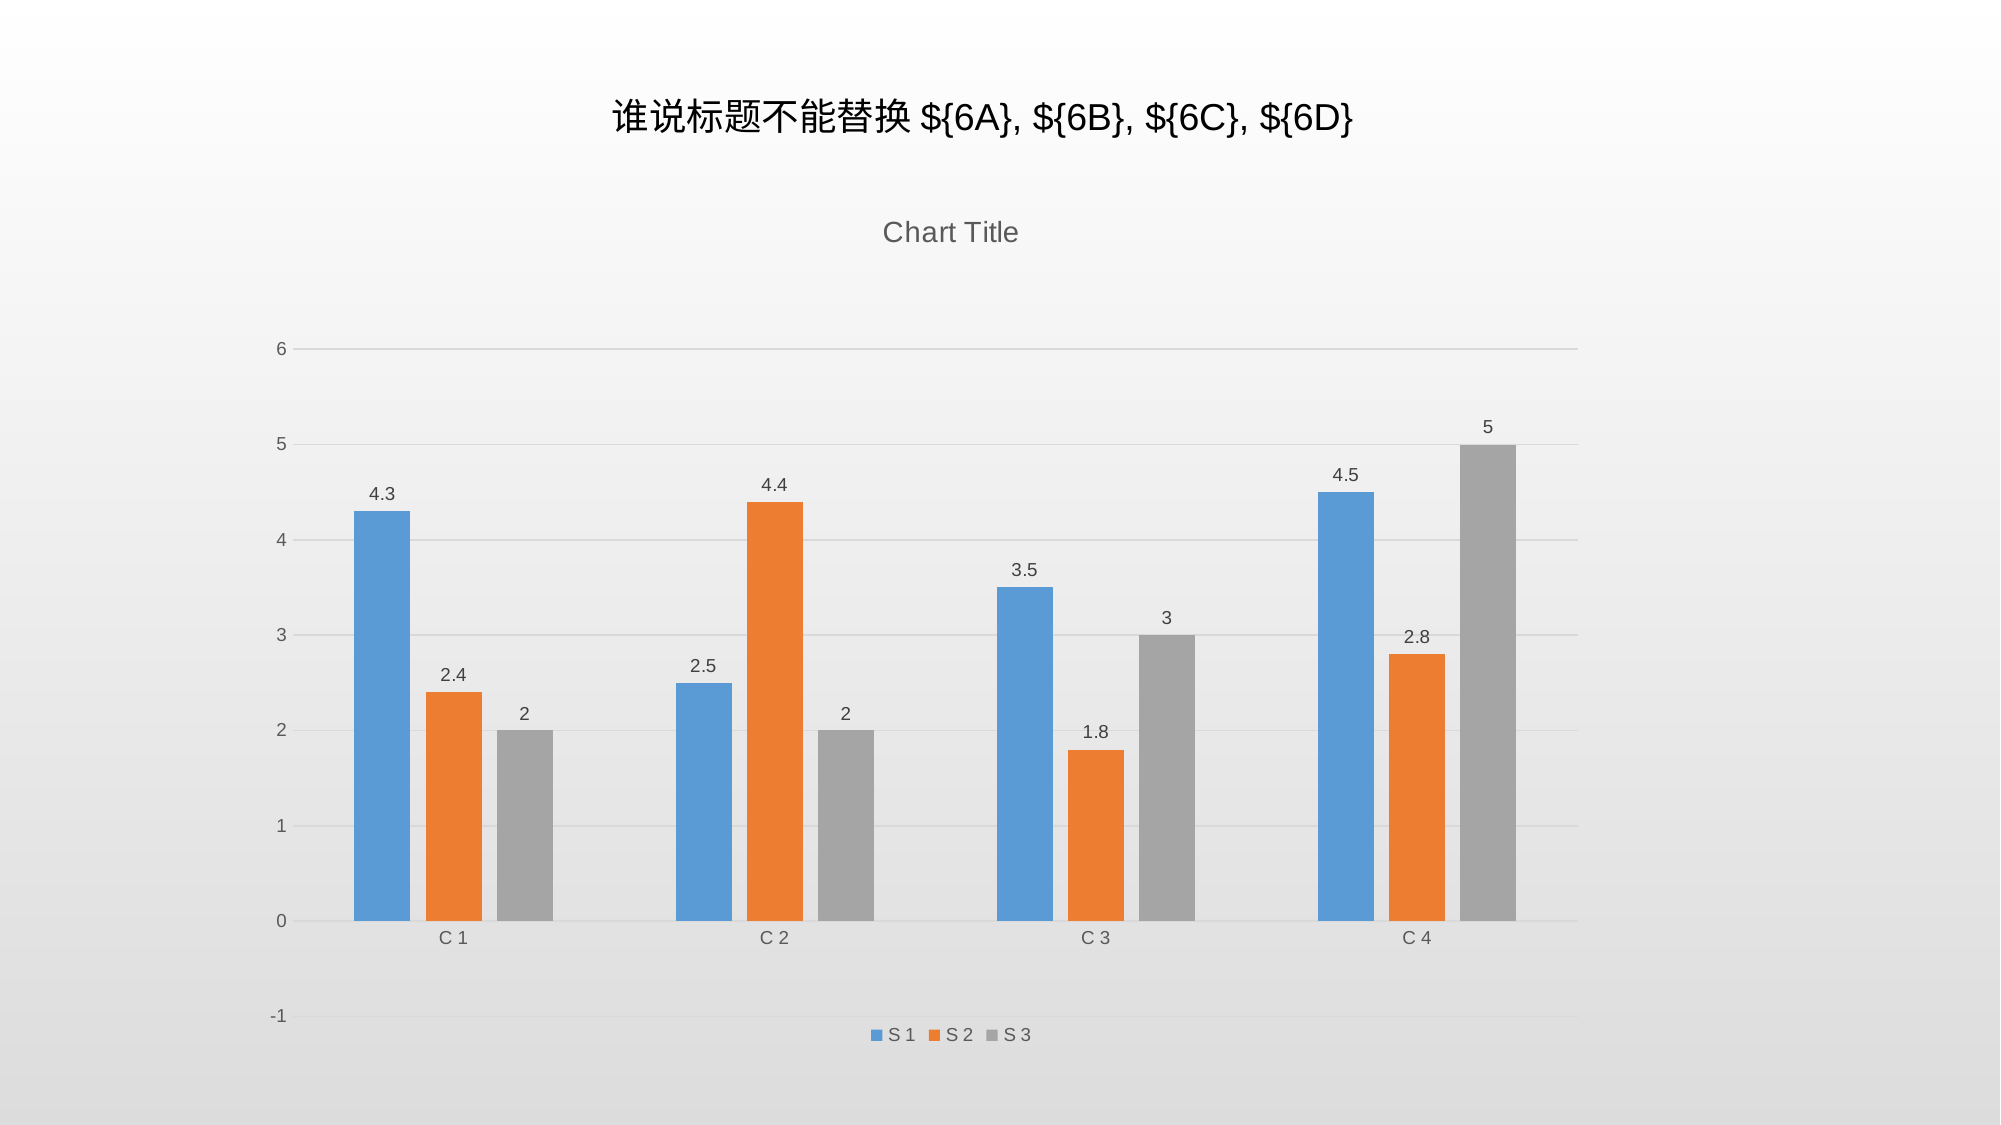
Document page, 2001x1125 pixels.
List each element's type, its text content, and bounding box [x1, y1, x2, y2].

chart [268, 181, 1634, 1053]
text_box 谁说标题不能替换${6A}, ${6B}, ${6C}, ${6D} [596, 85, 1369, 146]
